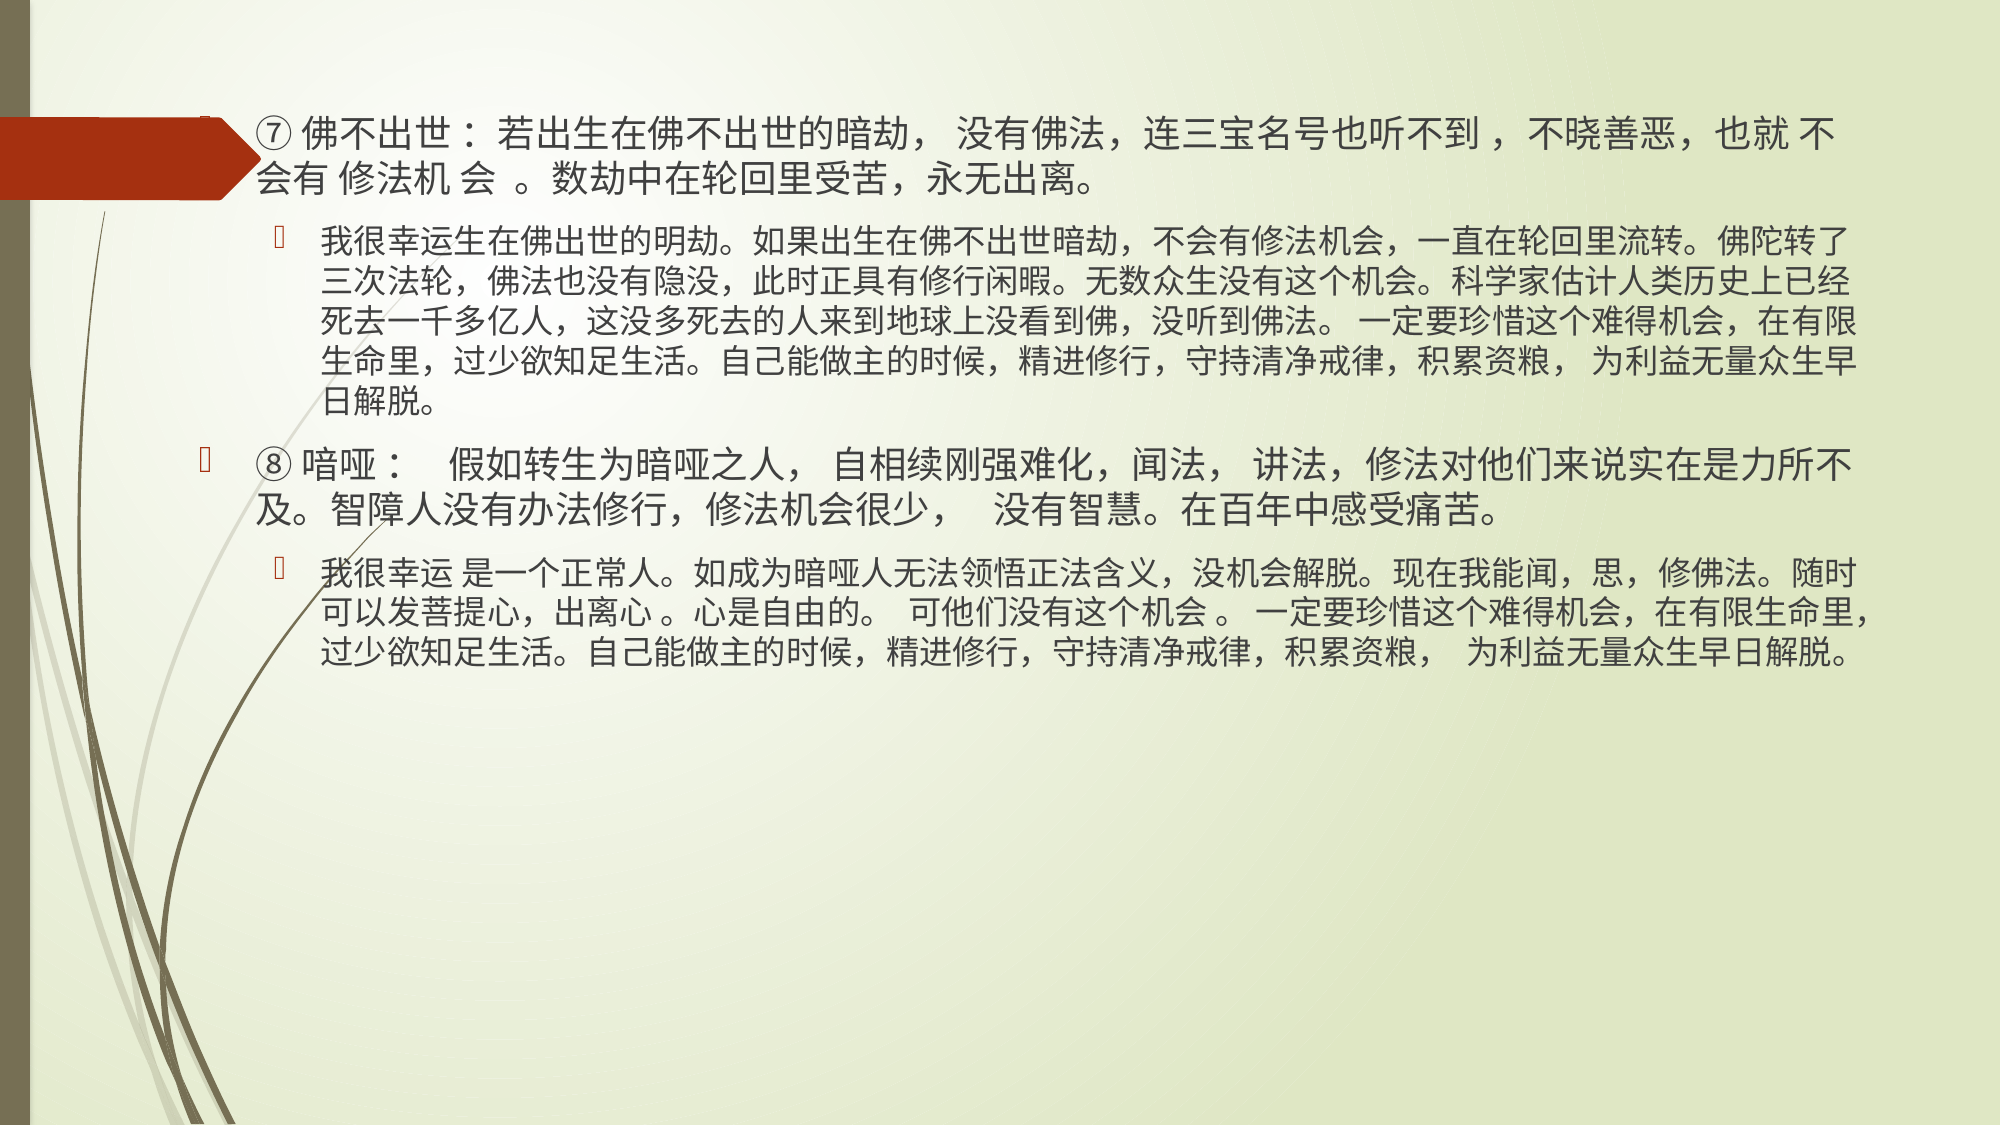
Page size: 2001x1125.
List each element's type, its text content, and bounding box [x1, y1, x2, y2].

list ⑦佛不出世 ：若出生在佛不出世的暗劫， 没有佛法，连三宝名号也听不到 ，不晓善恶，也就 不会有 修法机 会 。数劫中在轮回里受苦，永无出离。 我很幸运生在佛出世的明劫。如果出生在佛不出世暗劫，不会有修法机会，一直在轮回里流转。佛陀转了三次法轮，佛法也没有隐没，此时正具有修行闲暇。无数众生没有这个机会。科学家估计人类历史上已经死去一千多亿人，这没多死去的人来到地球上没看到佛，没听到佛法。 一定要珍惜这个难得机会，在有限生命里，过少欲知足生活。自己能做主的时候，精进修行，守持清净戒律，积累资粮， 为利益无量众生早日解脱。 ⑧喑哑 ： 假如转生为暗哑之人， 自相续刚强难化，闻法， 讲法，修法对他们来说实在是力所不及。智障人没有办法修行，修法机会很少， 没有智慧。在百年中感受痛苦。 我很幸运 是一个正常人。如成为暗哑人无法领悟正法含义，没机会解脱。现在我能闻，思，修佛法。随时可以发菩提心，出离心 。心是自由的。 可他们没有这个机会 。 一定要珍惜这个难得机会，在有限生命里，过少欲知足生活。自己能做主的时候，精进修行，守持清净戒律，积累资粮， 为利益无量众生早日解脱。 [184, 102, 1888, 873]
